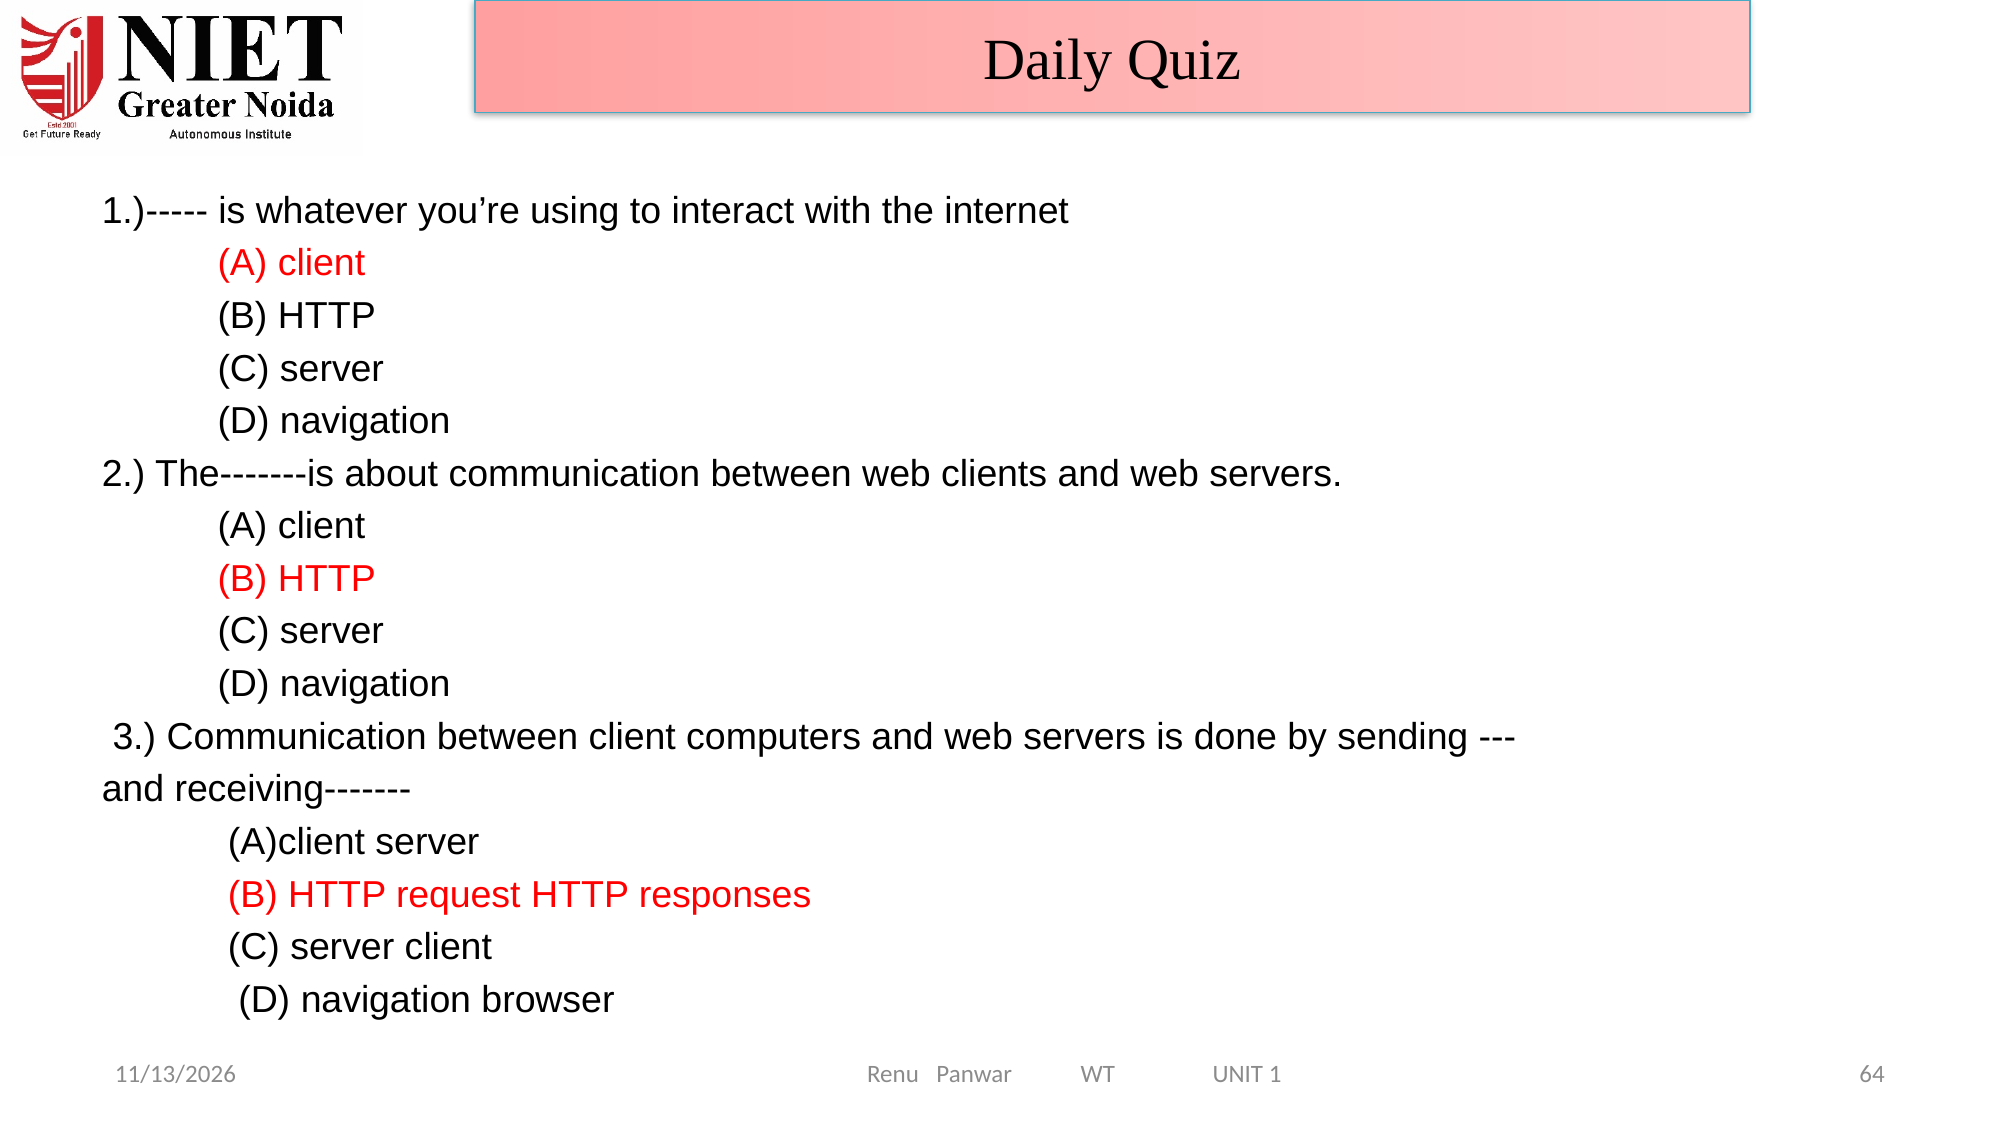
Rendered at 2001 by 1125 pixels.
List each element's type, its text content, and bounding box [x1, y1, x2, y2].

footer Renu Panwar WT UNIT 1 [662, 1060, 1433, 1103]
picture [0, 0, 363, 156]
slide_number 64 [1433, 1060, 1900, 1103]
slide_number 07-Jan-25 [99, 1060, 567, 1103]
text_box 1.)----- is whatever you’re using to interact with the internet (A) client (B) HTTP (C) server (D) navigation 2.) The-------is about communication between web clients and web servers. (A) client (B) HTTP (C) server (D) navigation 3.) Communication between client computers and web servers is done by sending --- and receiving------- (A)client server (B) HTTP request HTTP responses (C) server client (D) navigation browser [68, 178, 1900, 1060]
text_box Daily Quiz [474, 0, 1751, 113]
